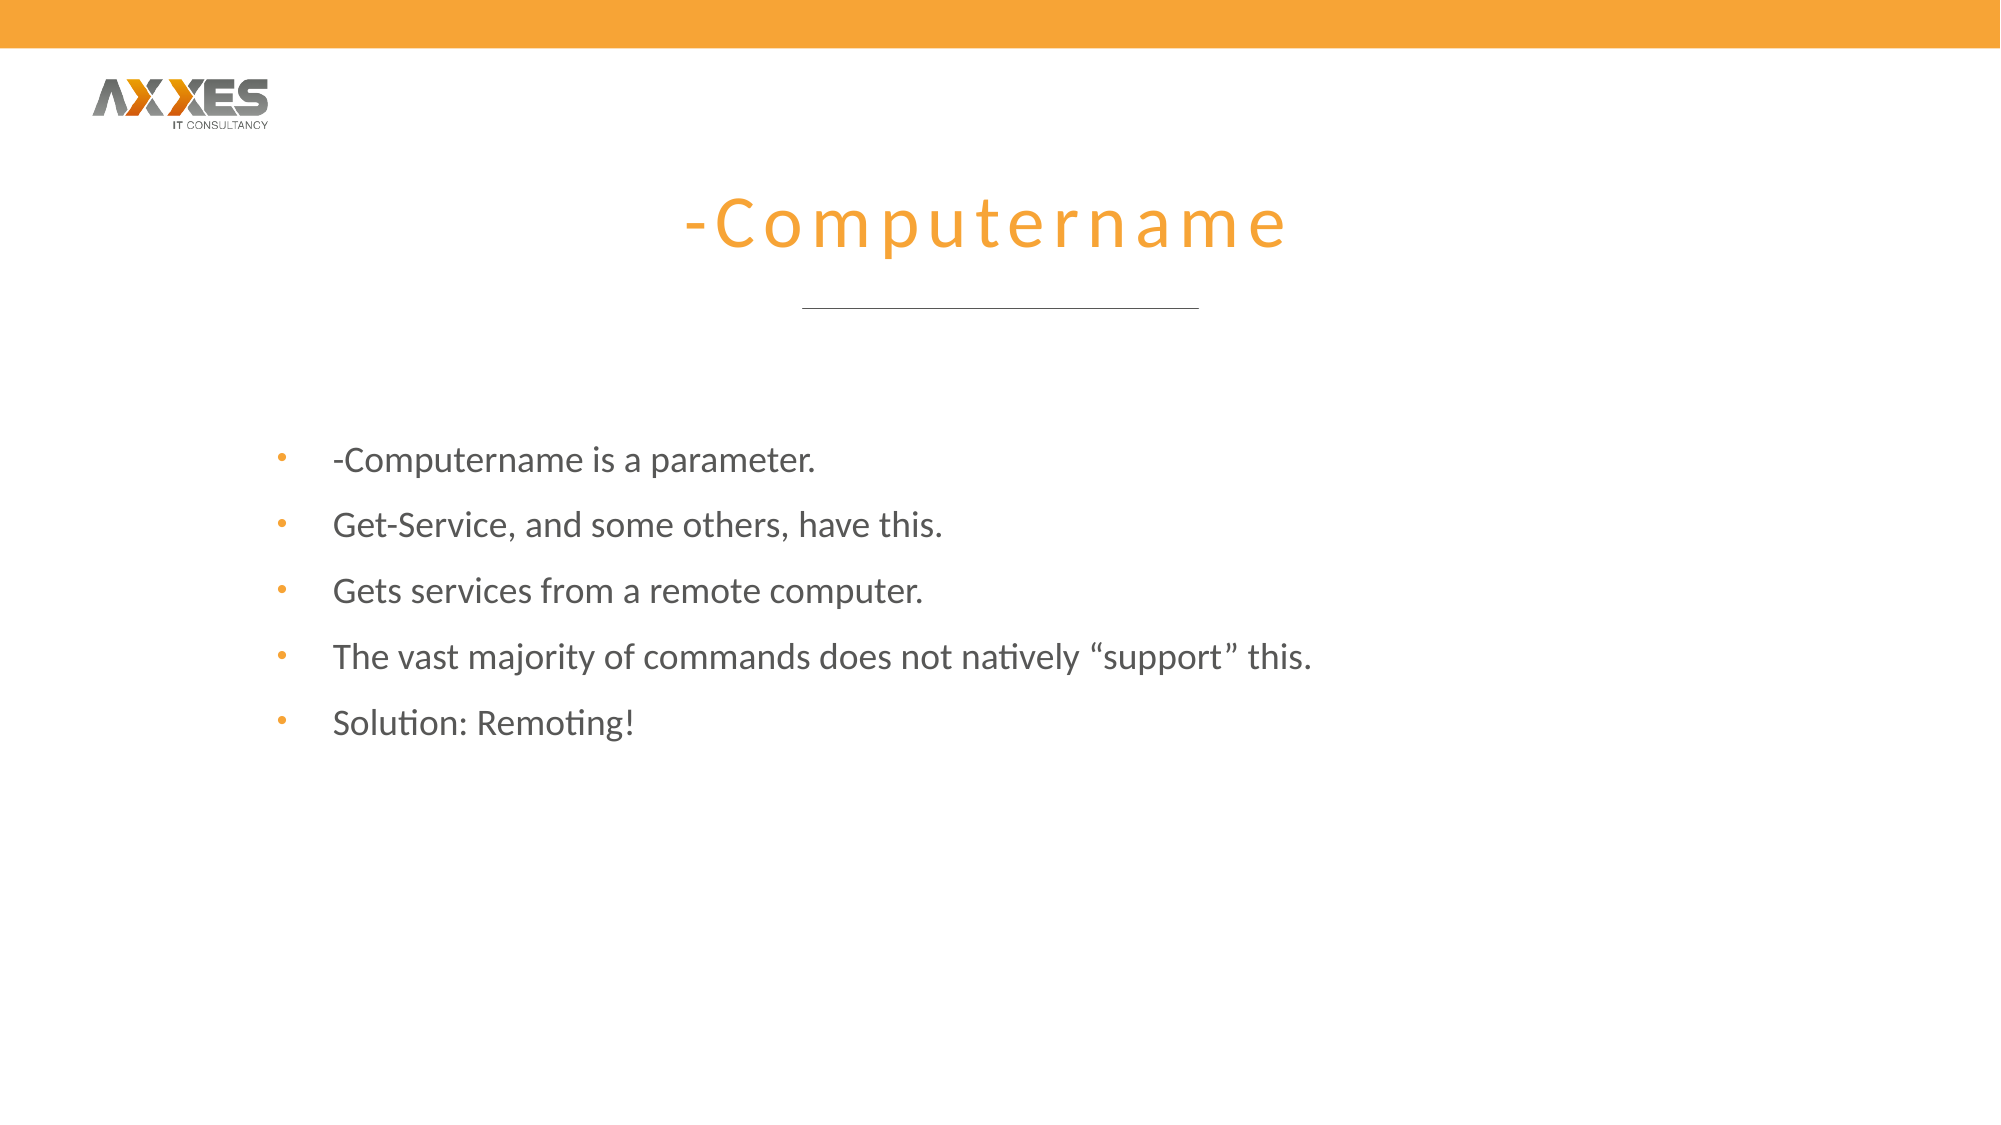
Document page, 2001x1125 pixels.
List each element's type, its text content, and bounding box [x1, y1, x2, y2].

picture [92, 79, 268, 129]
list -Computername is a parameter. Get-Service, and some others, have this. Gets services from a remote computer. The vast majority of commands does not natively “support” this. Solution: Remoting! [261, 427, 1710, 988]
title -Computername [267, 159, 1705, 276]
